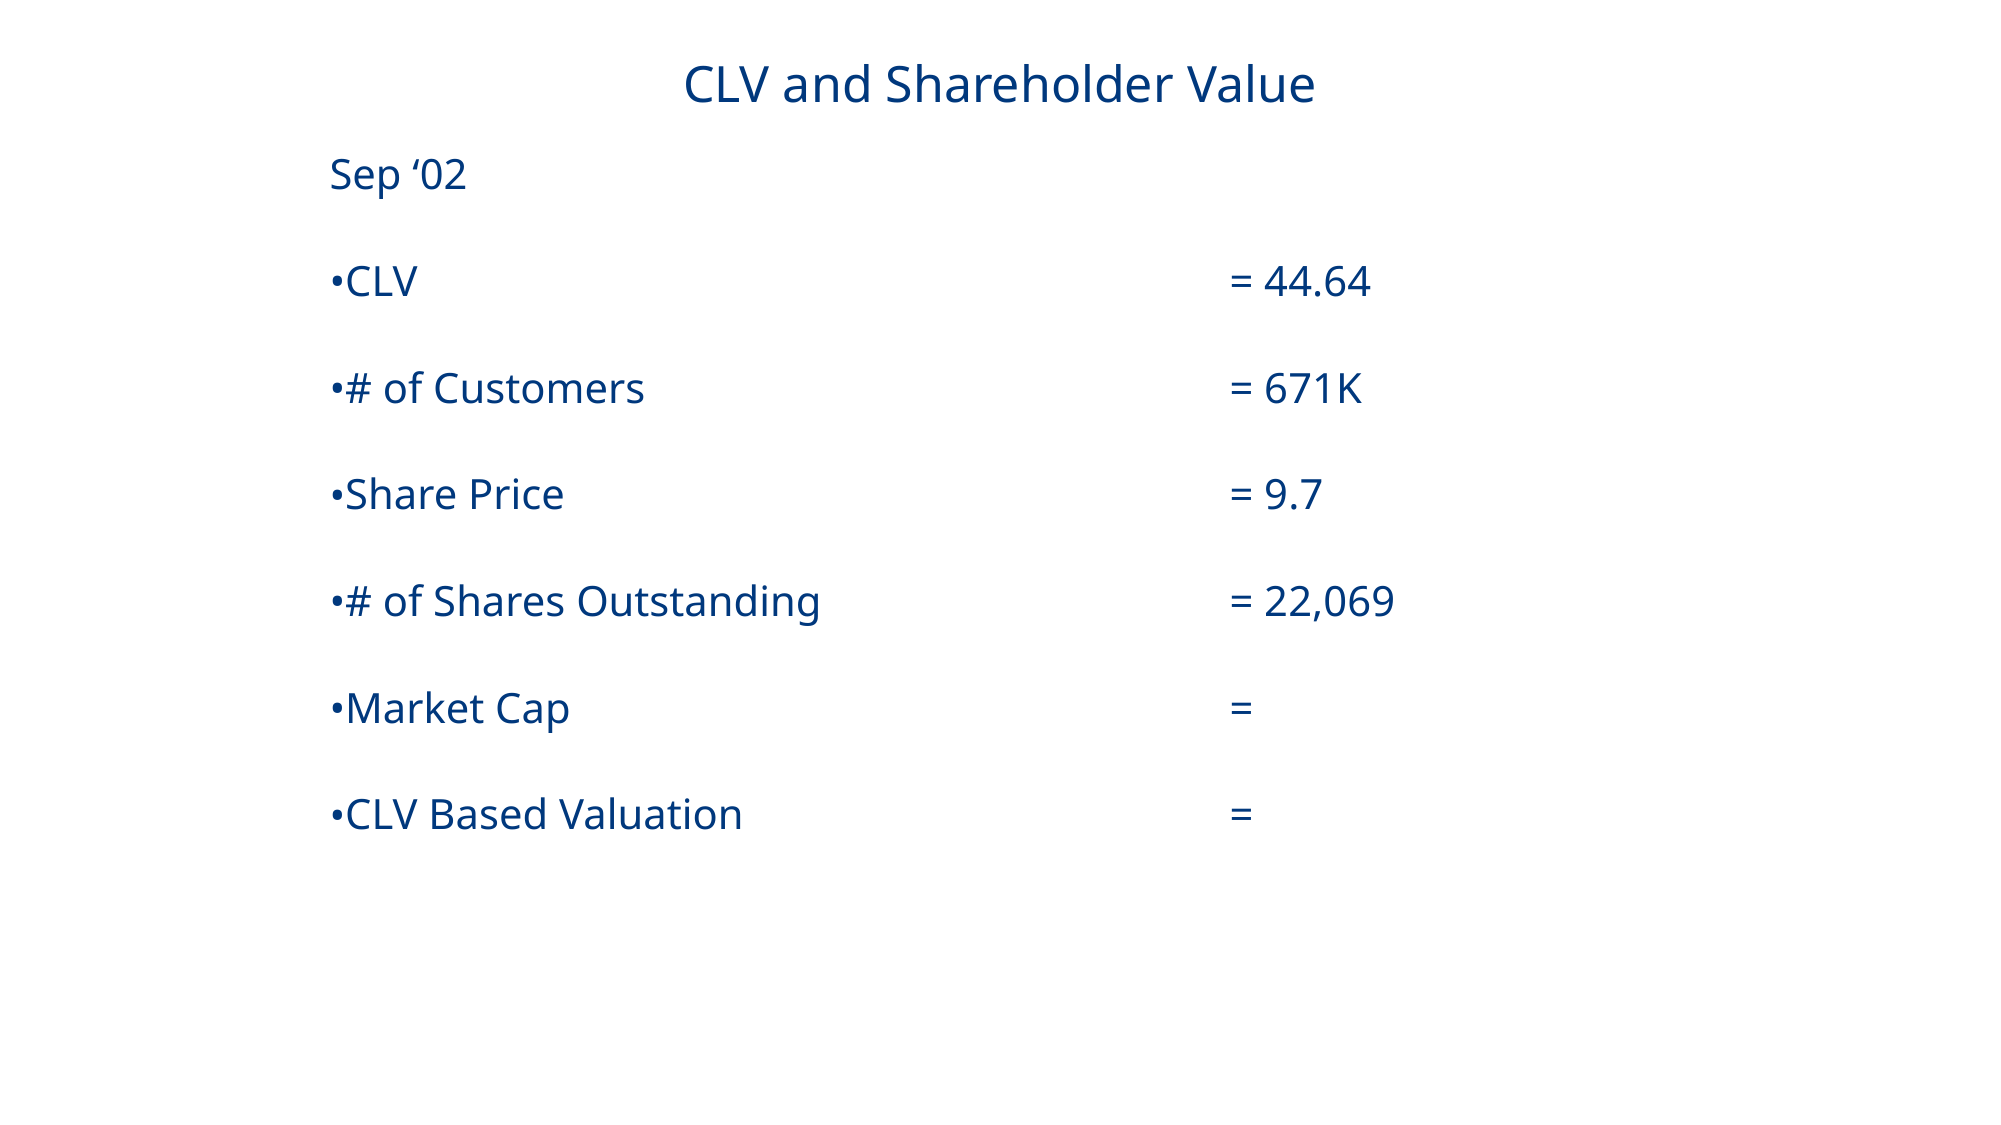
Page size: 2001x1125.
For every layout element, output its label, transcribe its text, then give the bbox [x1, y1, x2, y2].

list Sep ‘02 CLV = 44.64 # of Customers = 671K Share Price = 9.7 # of Shares Outstanding = 22,069 Market Cap = CLV Based Valuation = [314, 146, 1665, 889]
title CLV and Shareholder Value [324, 10, 1675, 161]
